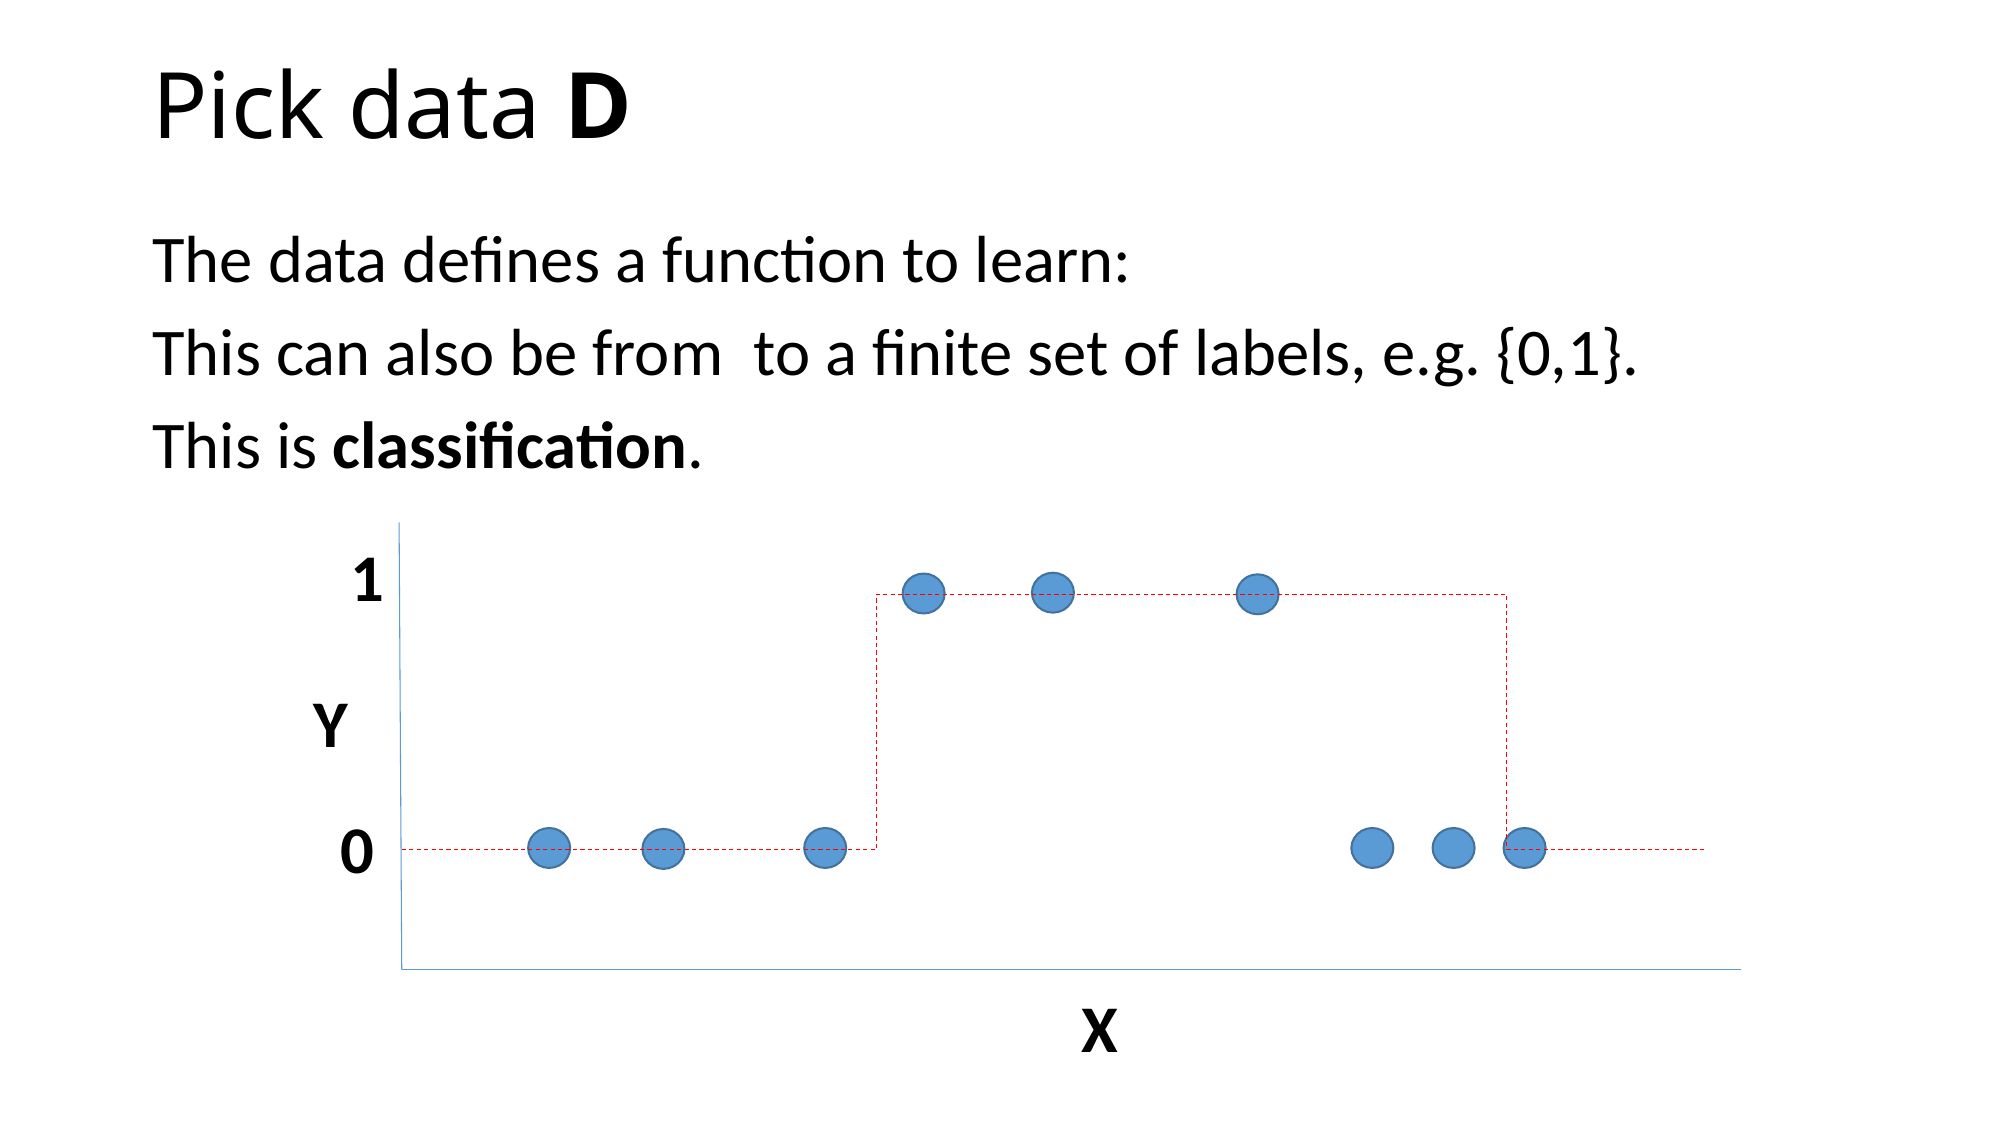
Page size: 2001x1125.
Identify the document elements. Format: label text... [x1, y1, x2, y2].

text_box Y [298, 673, 364, 769]
text_box X [1066, 978, 1133, 1073]
text_box [641, 850, 686, 870]
title Pick data D [137, 0, 1948, 218]
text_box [1309, 594, 1705, 850]
text_box [527, 850, 571, 869]
text_box [1502, 850, 1547, 869]
text_box [1350, 850, 1395, 869]
text_box [1030, 571, 1075, 594]
text_box [1431, 850, 1476, 869]
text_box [401, 594, 1309, 850]
text_box 0 [325, 799, 389, 895]
text_box [1235, 573, 1280, 594]
text_box [803, 850, 847, 869]
text_box 1 [335, 527, 399, 623]
text_box [901, 572, 946, 594]
